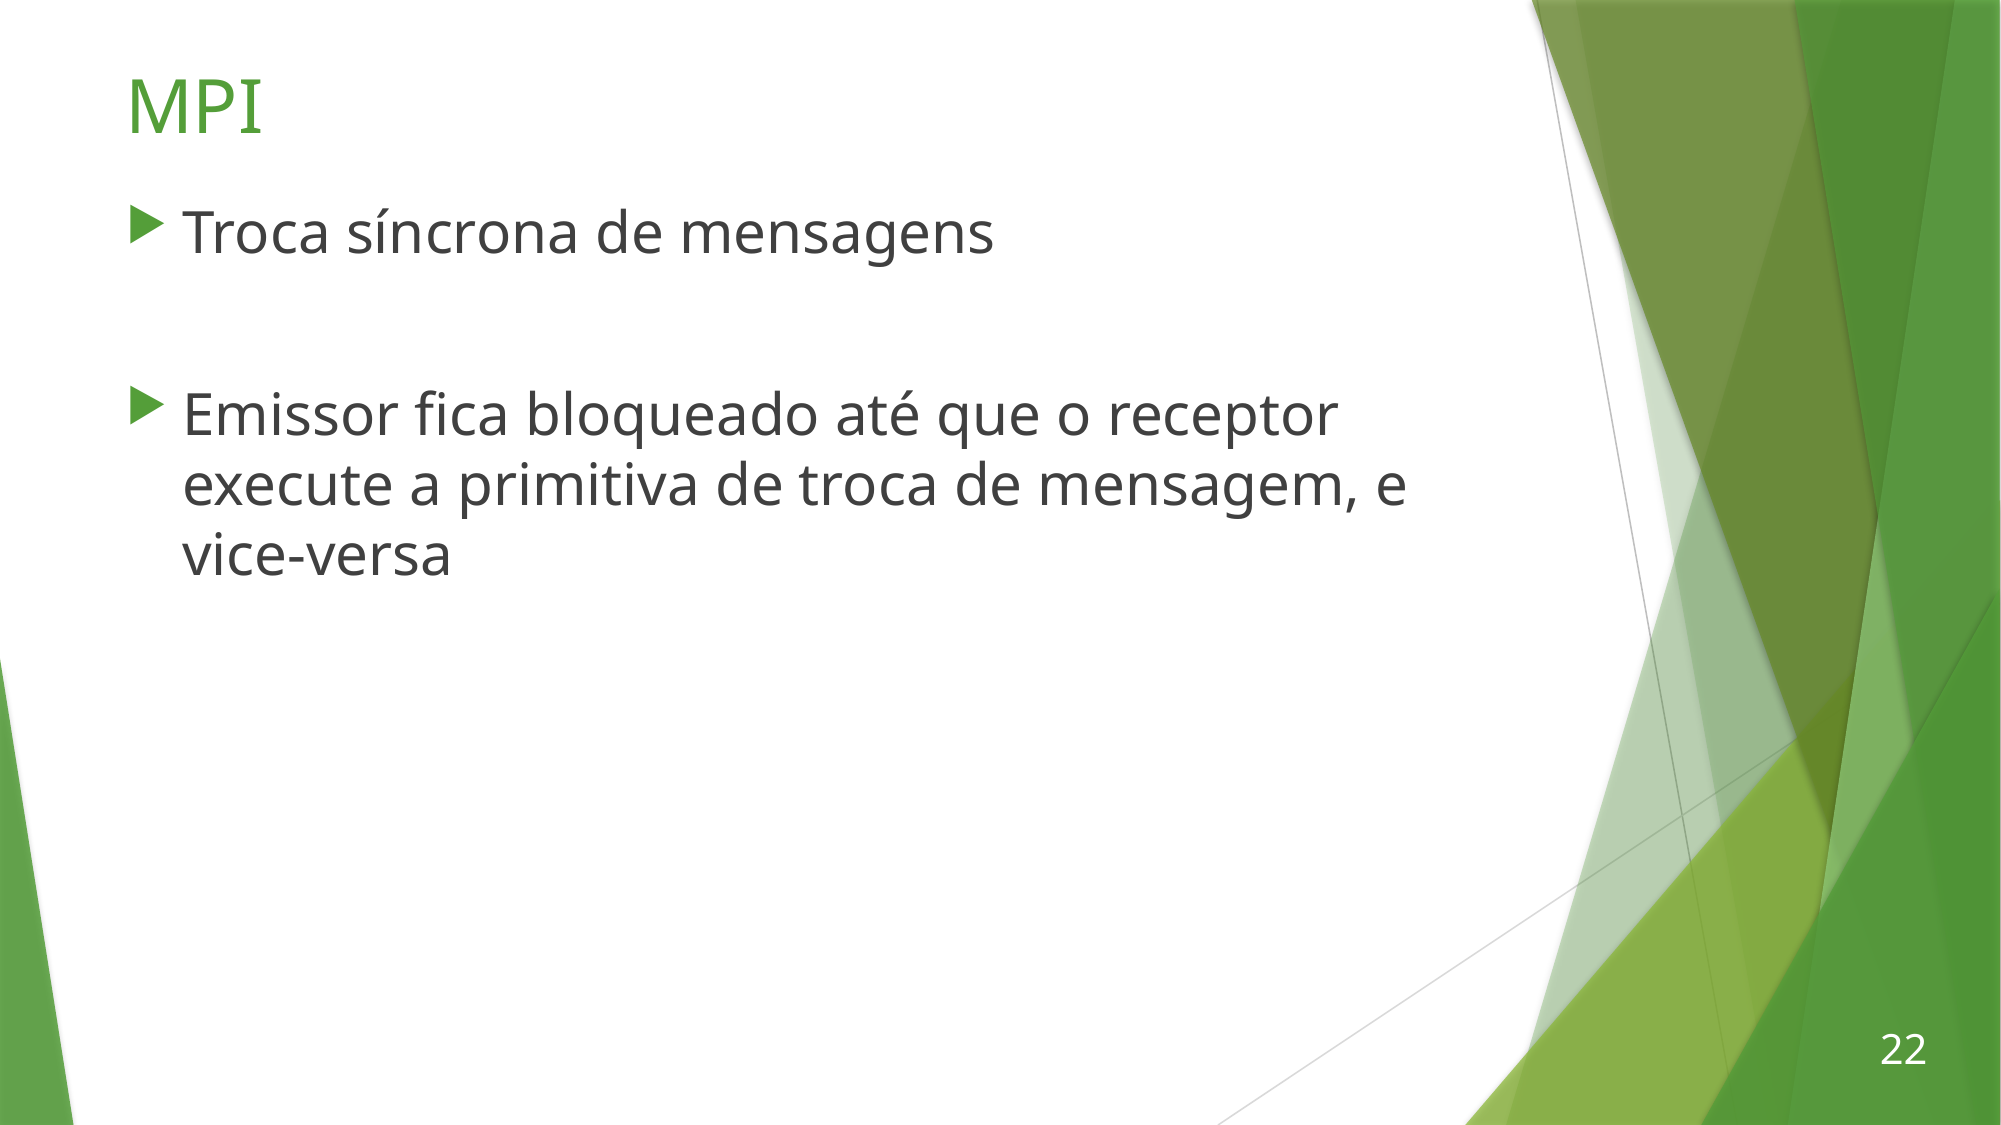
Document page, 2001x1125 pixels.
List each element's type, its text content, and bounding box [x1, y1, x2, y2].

list Troca síncrona de mensagens Emissor fica bloqueado até que o receptor execute a primitiva de troca de mensagem, e vice-versa [111, 187, 1522, 825]
slide_number 22 [1804, 1021, 1943, 1082]
title MPI [110, 50, 1521, 268]
